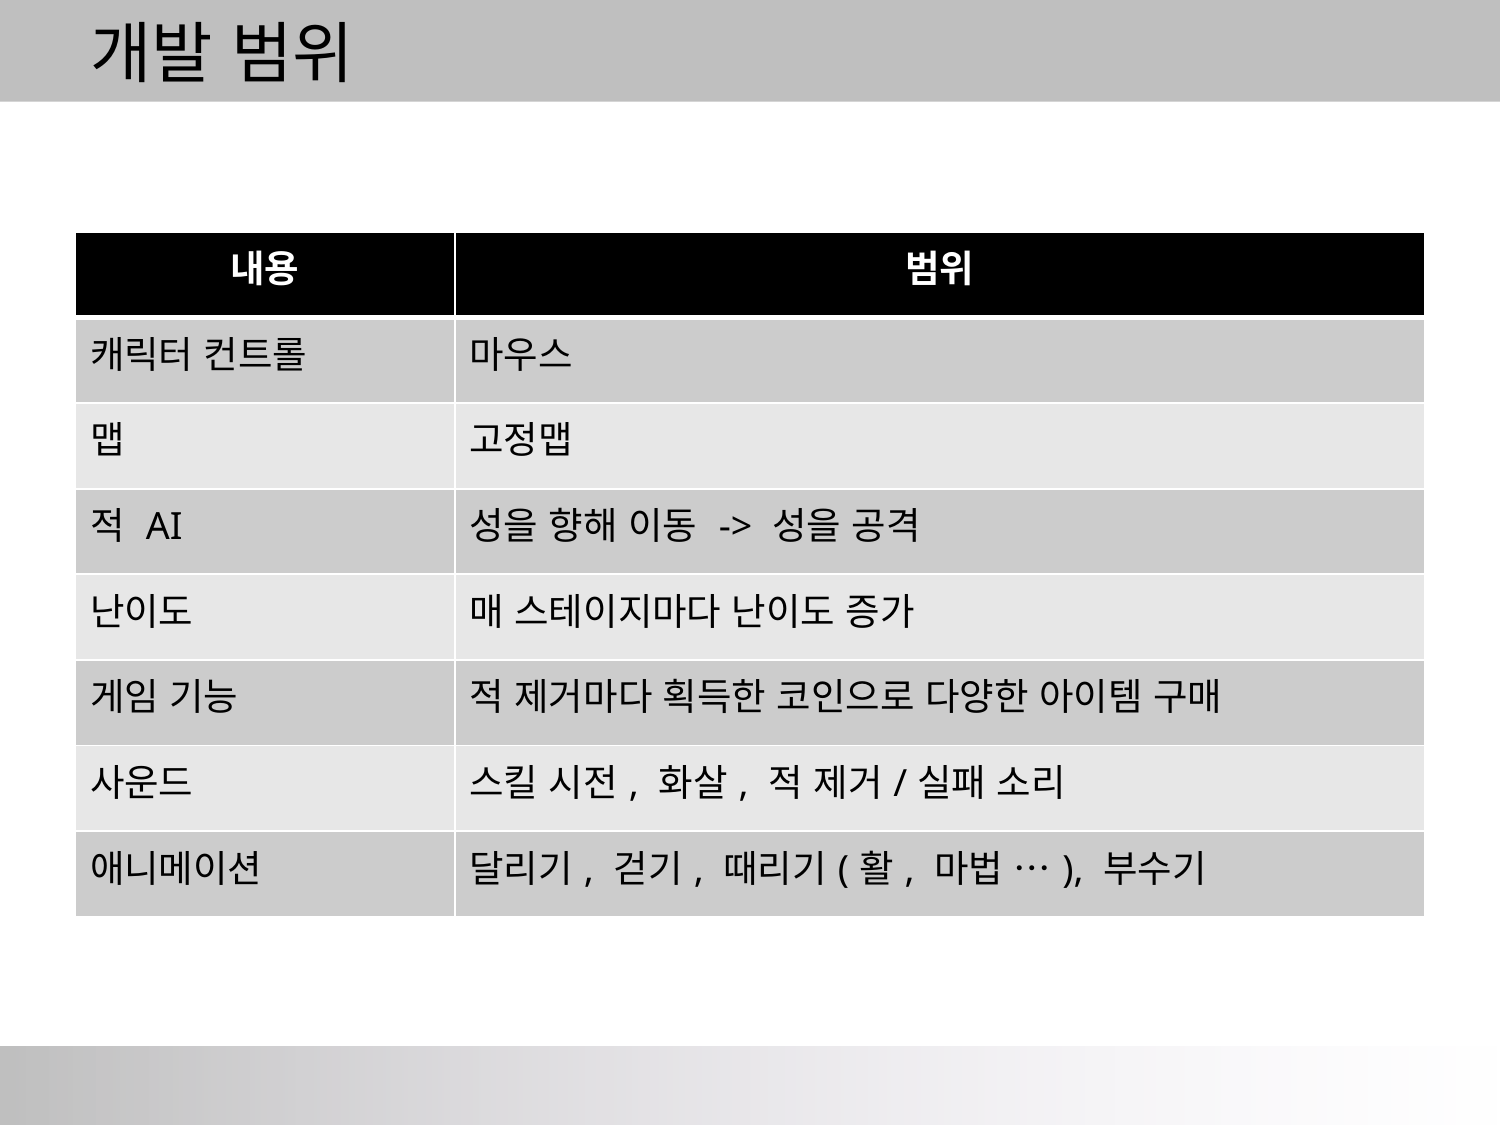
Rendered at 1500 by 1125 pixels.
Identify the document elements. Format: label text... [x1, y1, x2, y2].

table_cell 적 제거마다 획득한 코인으로 다양한 아이템 구매 [456, 661, 1424, 745]
text_box [0, 0, 1500, 104]
table_cell 달리기, 걷기, 때리기(활, 마법 …), 부수기 [456, 832, 1424, 916]
table_cell 게임 기능 [76, 661, 454, 745]
table_cell 매 스테이지마다 난이도 증가 [456, 575, 1424, 659]
table_cell 스킬 시전, 화살, 적 제거/실패 소리 [456, 746, 1424, 830]
table_cell 애니메이션 [76, 832, 454, 916]
table_cell 난이도 [76, 575, 454, 659]
table_cell 고정맵 [456, 404, 1424, 488]
table_cell 캐릭터 컨트롤 [76, 320, 454, 402]
table_cell 성을 향해 이동 -> 성을 공격 [456, 490, 1424, 573]
text_box [0, 1045, 1500, 1125]
table_cell 사운드 [76, 746, 454, 830]
title 개발 범위 [75, 0, 1425, 102]
table_header 범위 [456, 233, 1424, 315]
table_header 내용 [76, 233, 454, 315]
table_cell 적 AI [76, 490, 454, 573]
table_cell 맵 [76, 404, 454, 488]
table_cell 마우스 [456, 320, 1424, 402]
